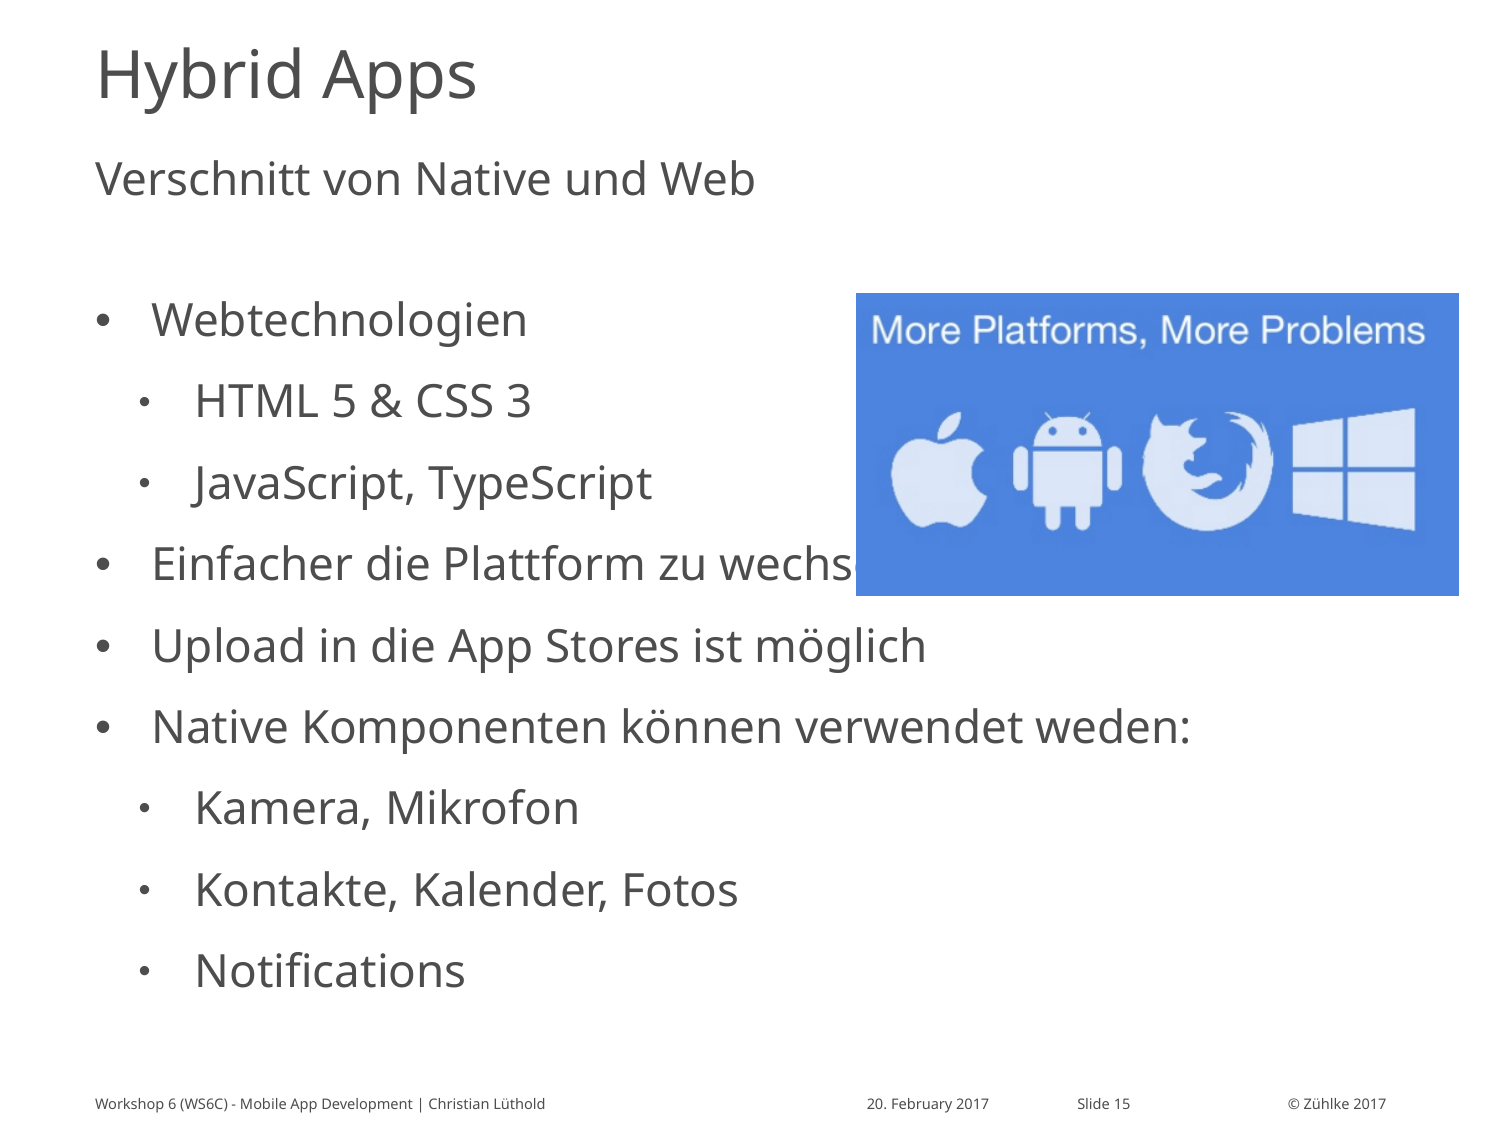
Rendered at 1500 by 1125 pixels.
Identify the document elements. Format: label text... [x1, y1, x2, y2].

picture [856, 293, 1459, 596]
list Verschnitt von Native und Web [95, 152, 1475, 259]
title Hybrid Apps [95, 36, 1475, 152]
list Webtechnologien HTML 5 & CSS 3 JavaScript, TypeScript Einfacher die Plattform zu wechseln Upload in die App Stores ist möglich Native Komponenten können verwendet weden: Kamera, Mikrofon Kontakte, Kalender, Fotos Notifications [95, 293, 1475, 1078]
